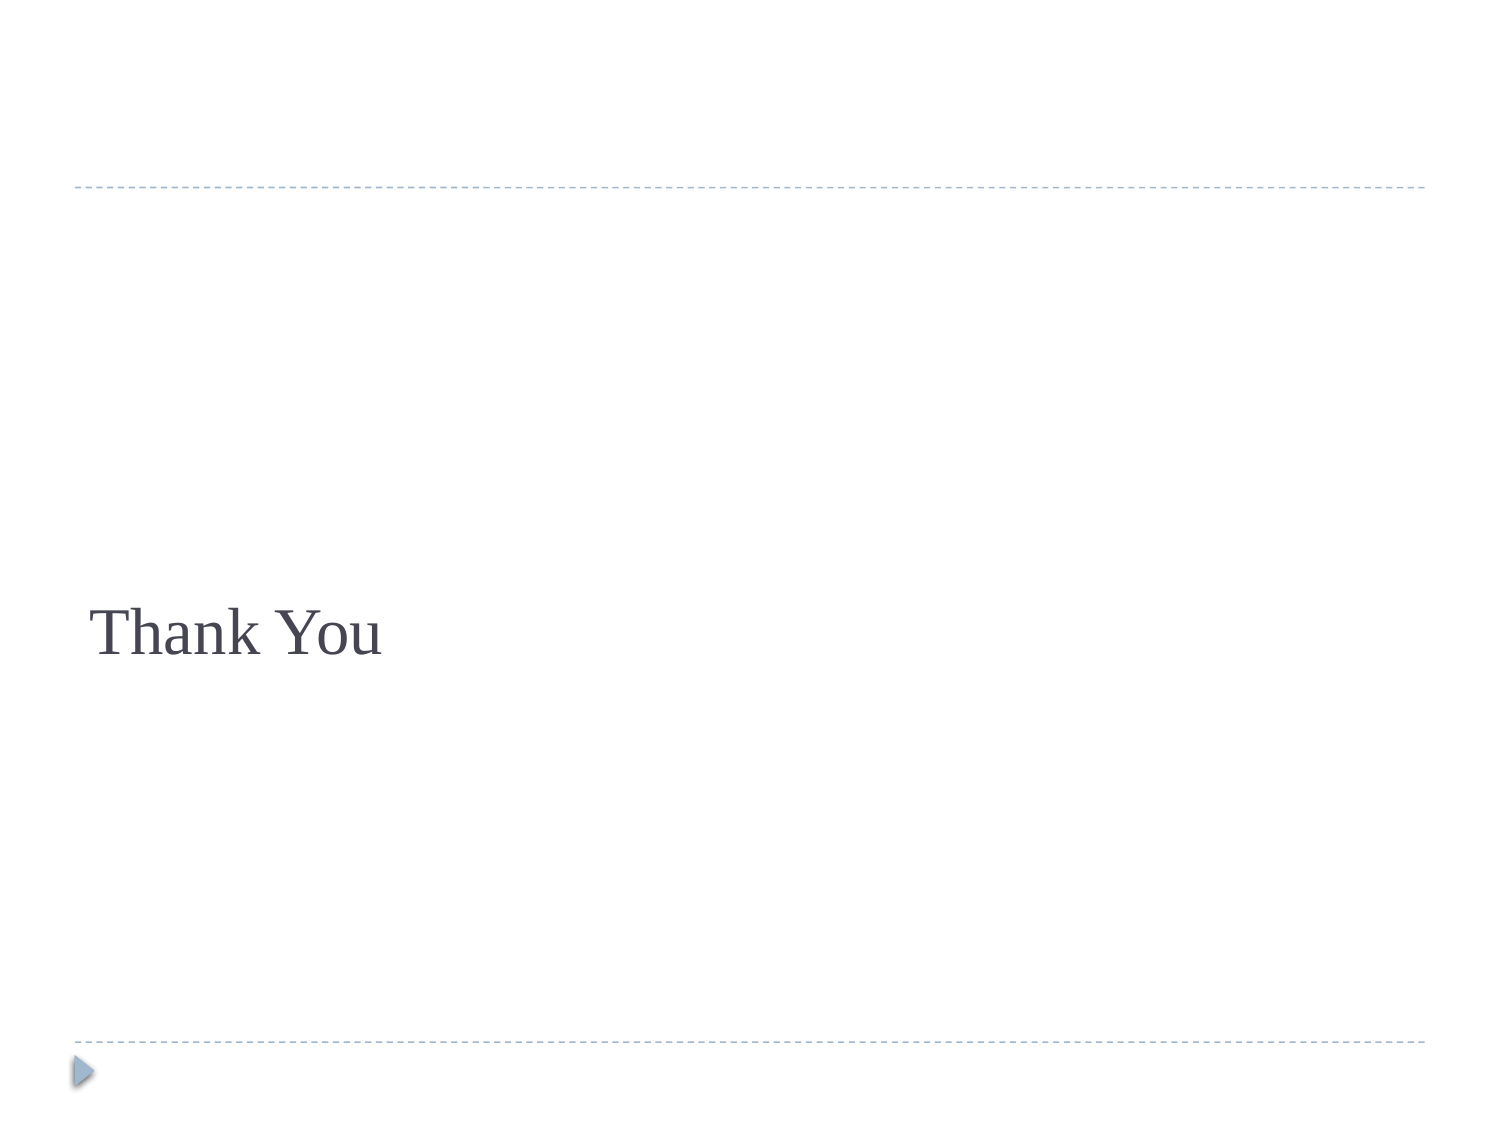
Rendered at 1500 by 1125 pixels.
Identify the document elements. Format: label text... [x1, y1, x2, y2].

title Thank You [75, 487, 1425, 675]
